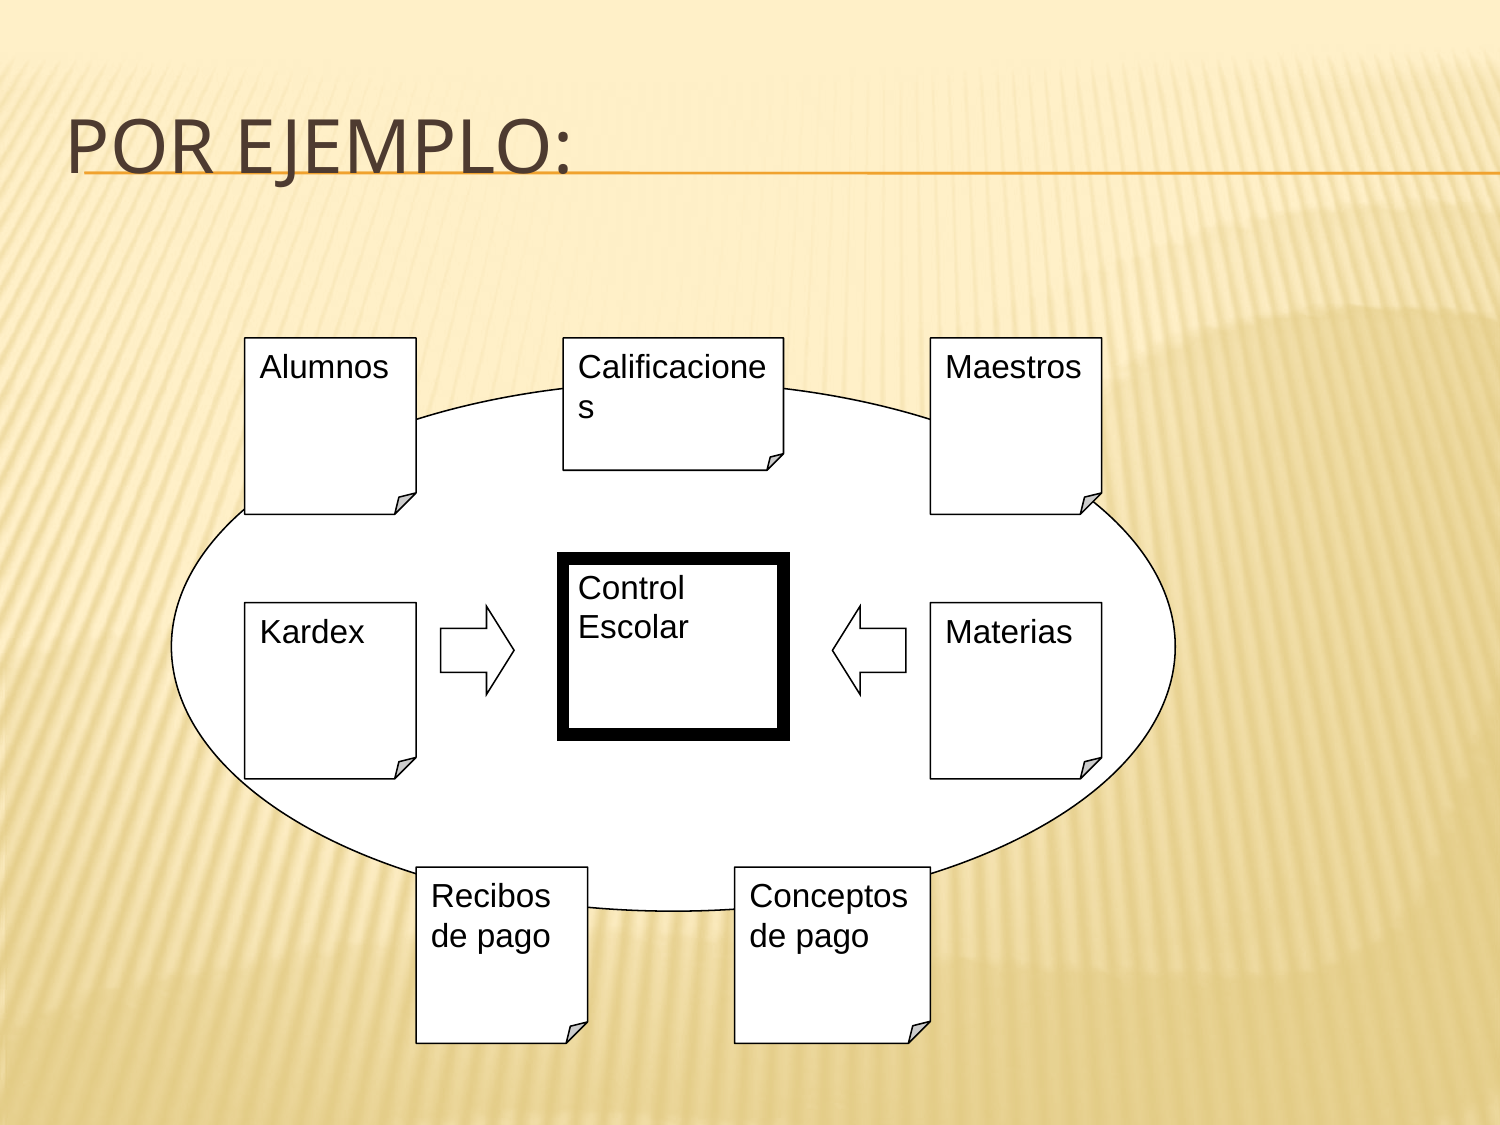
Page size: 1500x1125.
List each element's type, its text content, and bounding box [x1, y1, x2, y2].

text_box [171, 337, 1176, 1044]
title Por ejemplo: [50, 75, 1475, 213]
